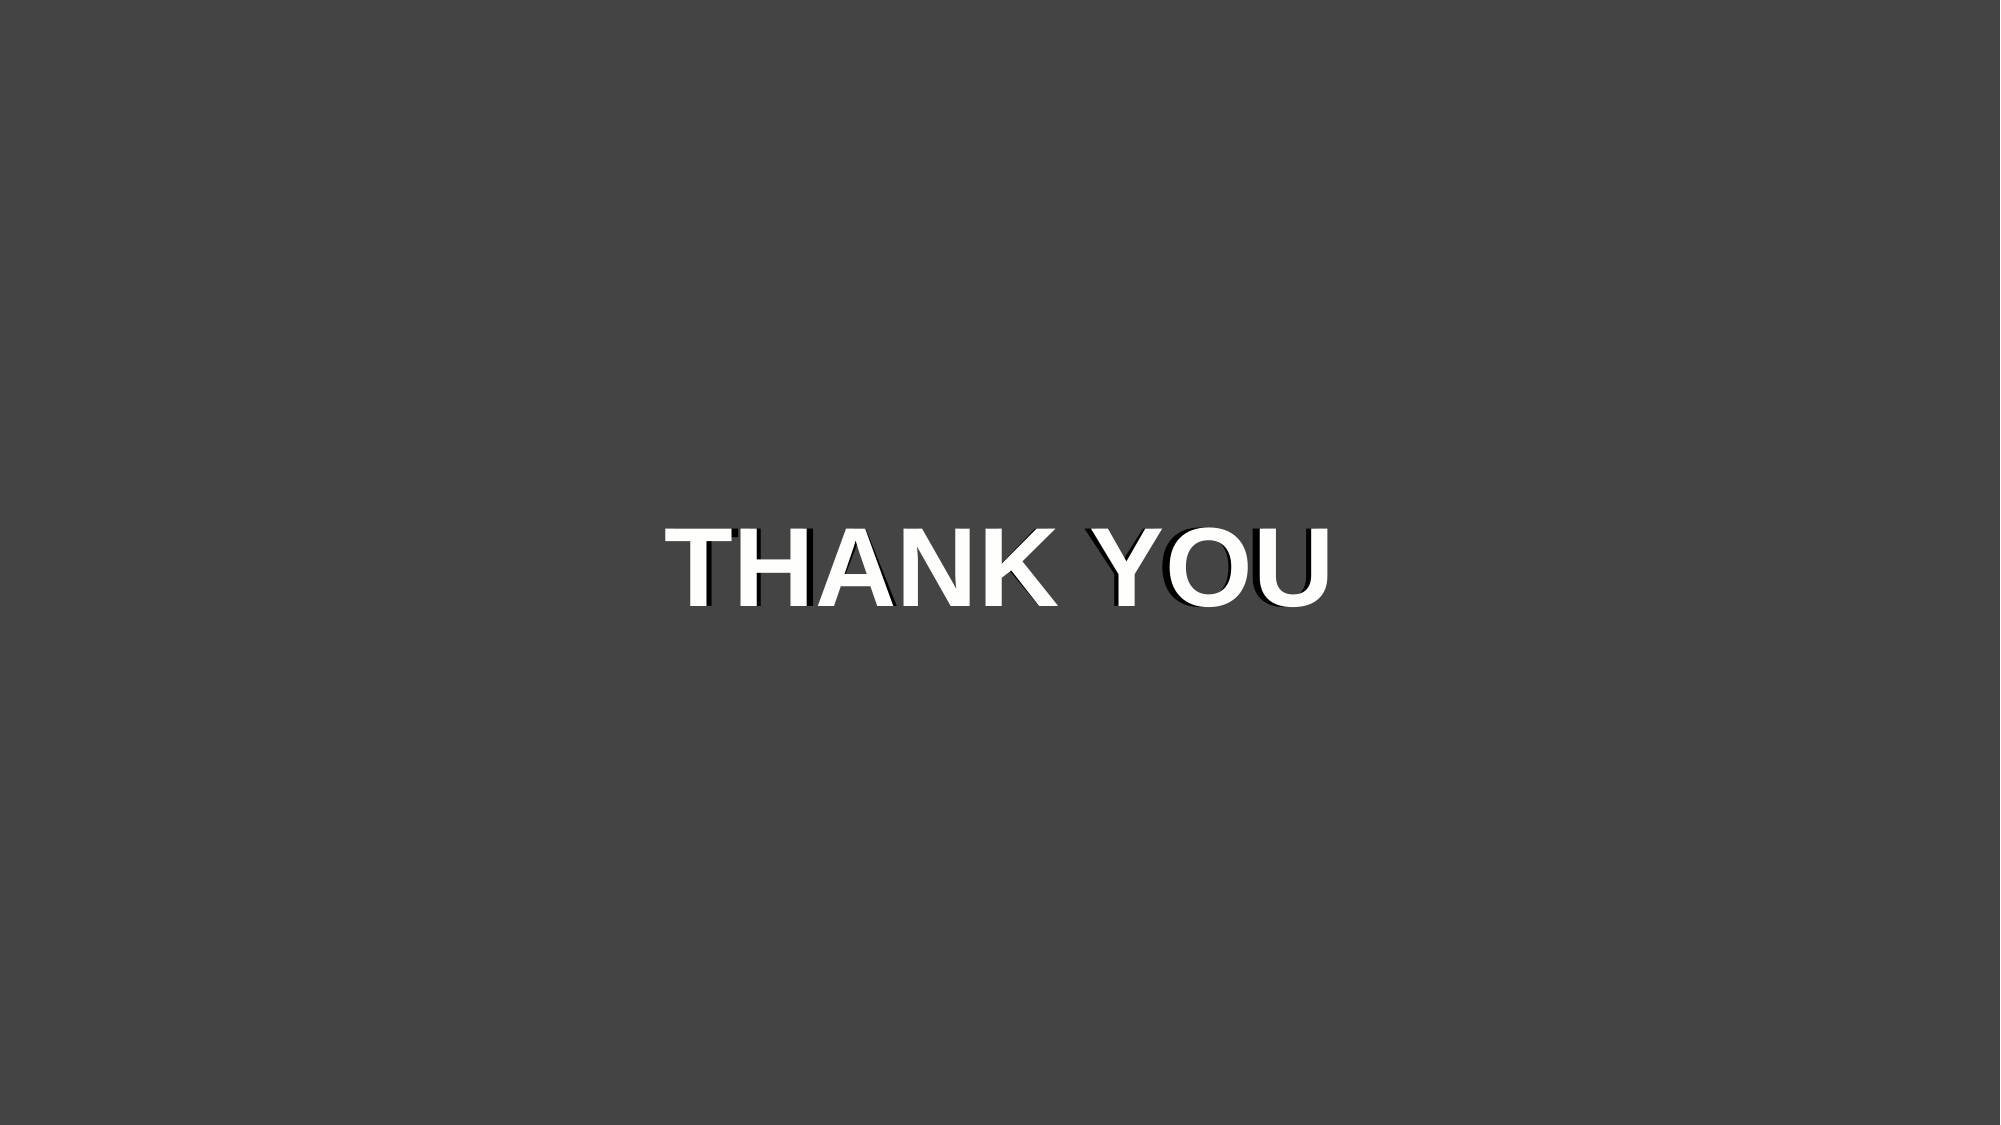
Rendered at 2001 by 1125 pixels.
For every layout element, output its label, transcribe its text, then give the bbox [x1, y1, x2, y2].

text_box THANK YOU [647, 486, 1353, 637]
